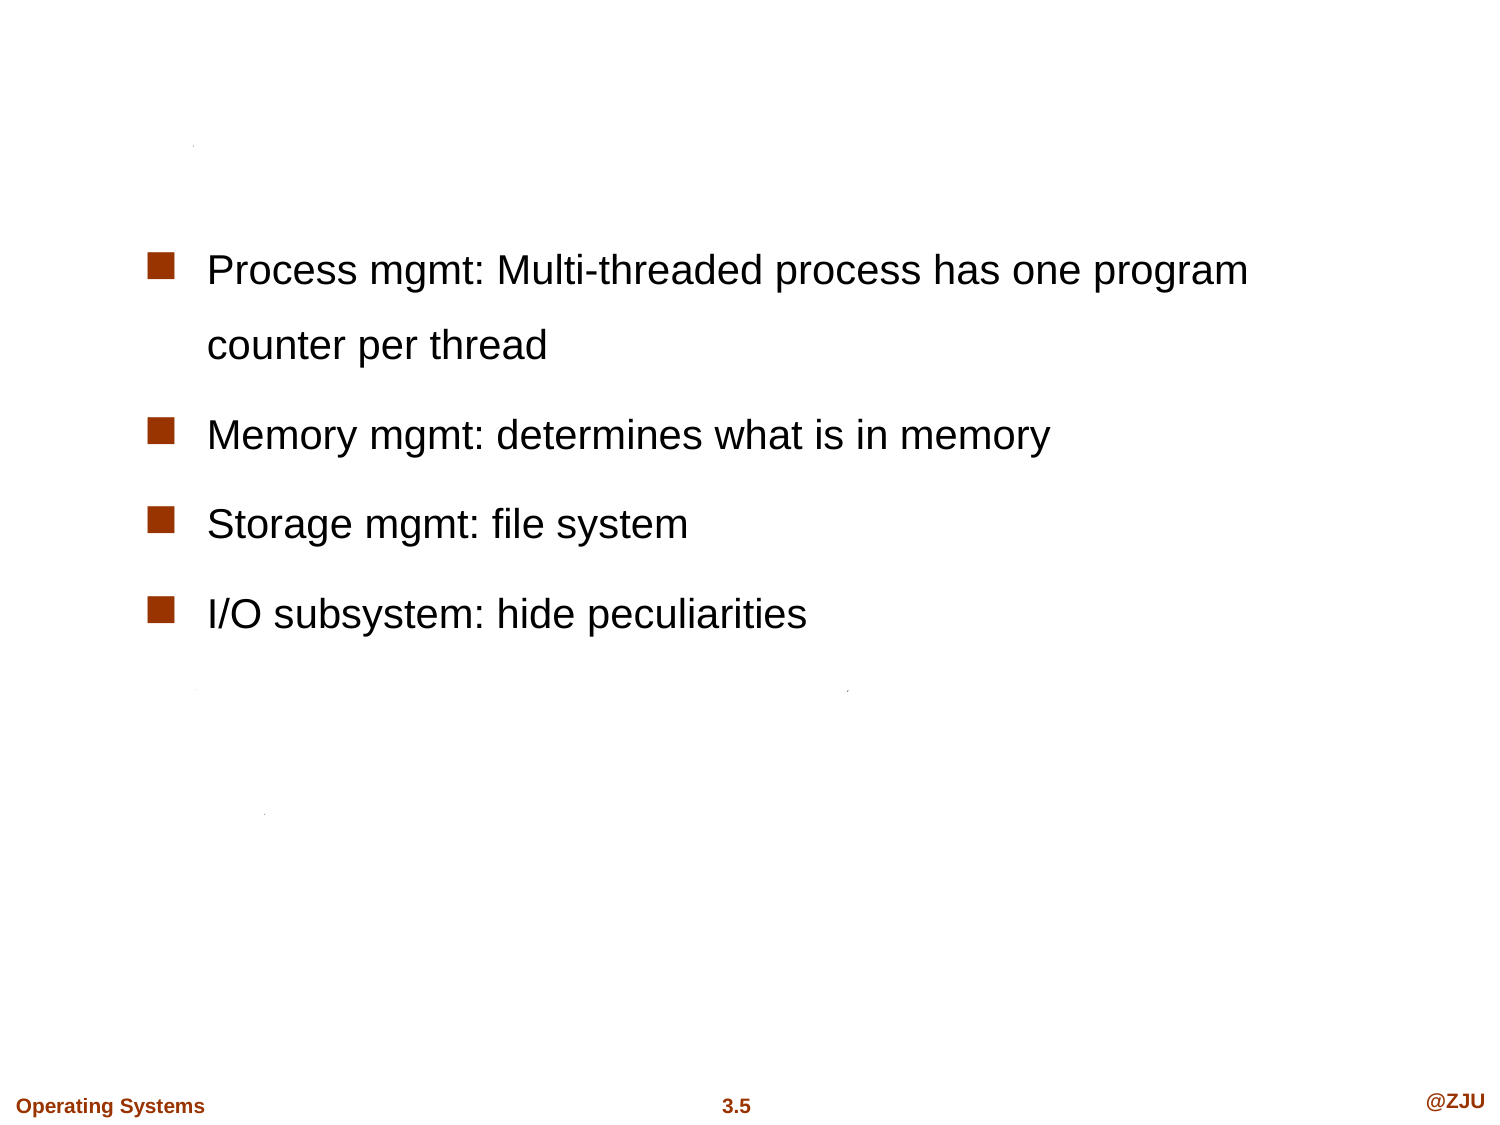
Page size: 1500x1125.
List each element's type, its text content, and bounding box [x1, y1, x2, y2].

list Process mgmt: Multi-threaded process has one program counter per thread Memory mgmt: determines what is in memory Storage mgmt: file system I/O subsystem: hide peculiarities [135, 210, 1342, 946]
